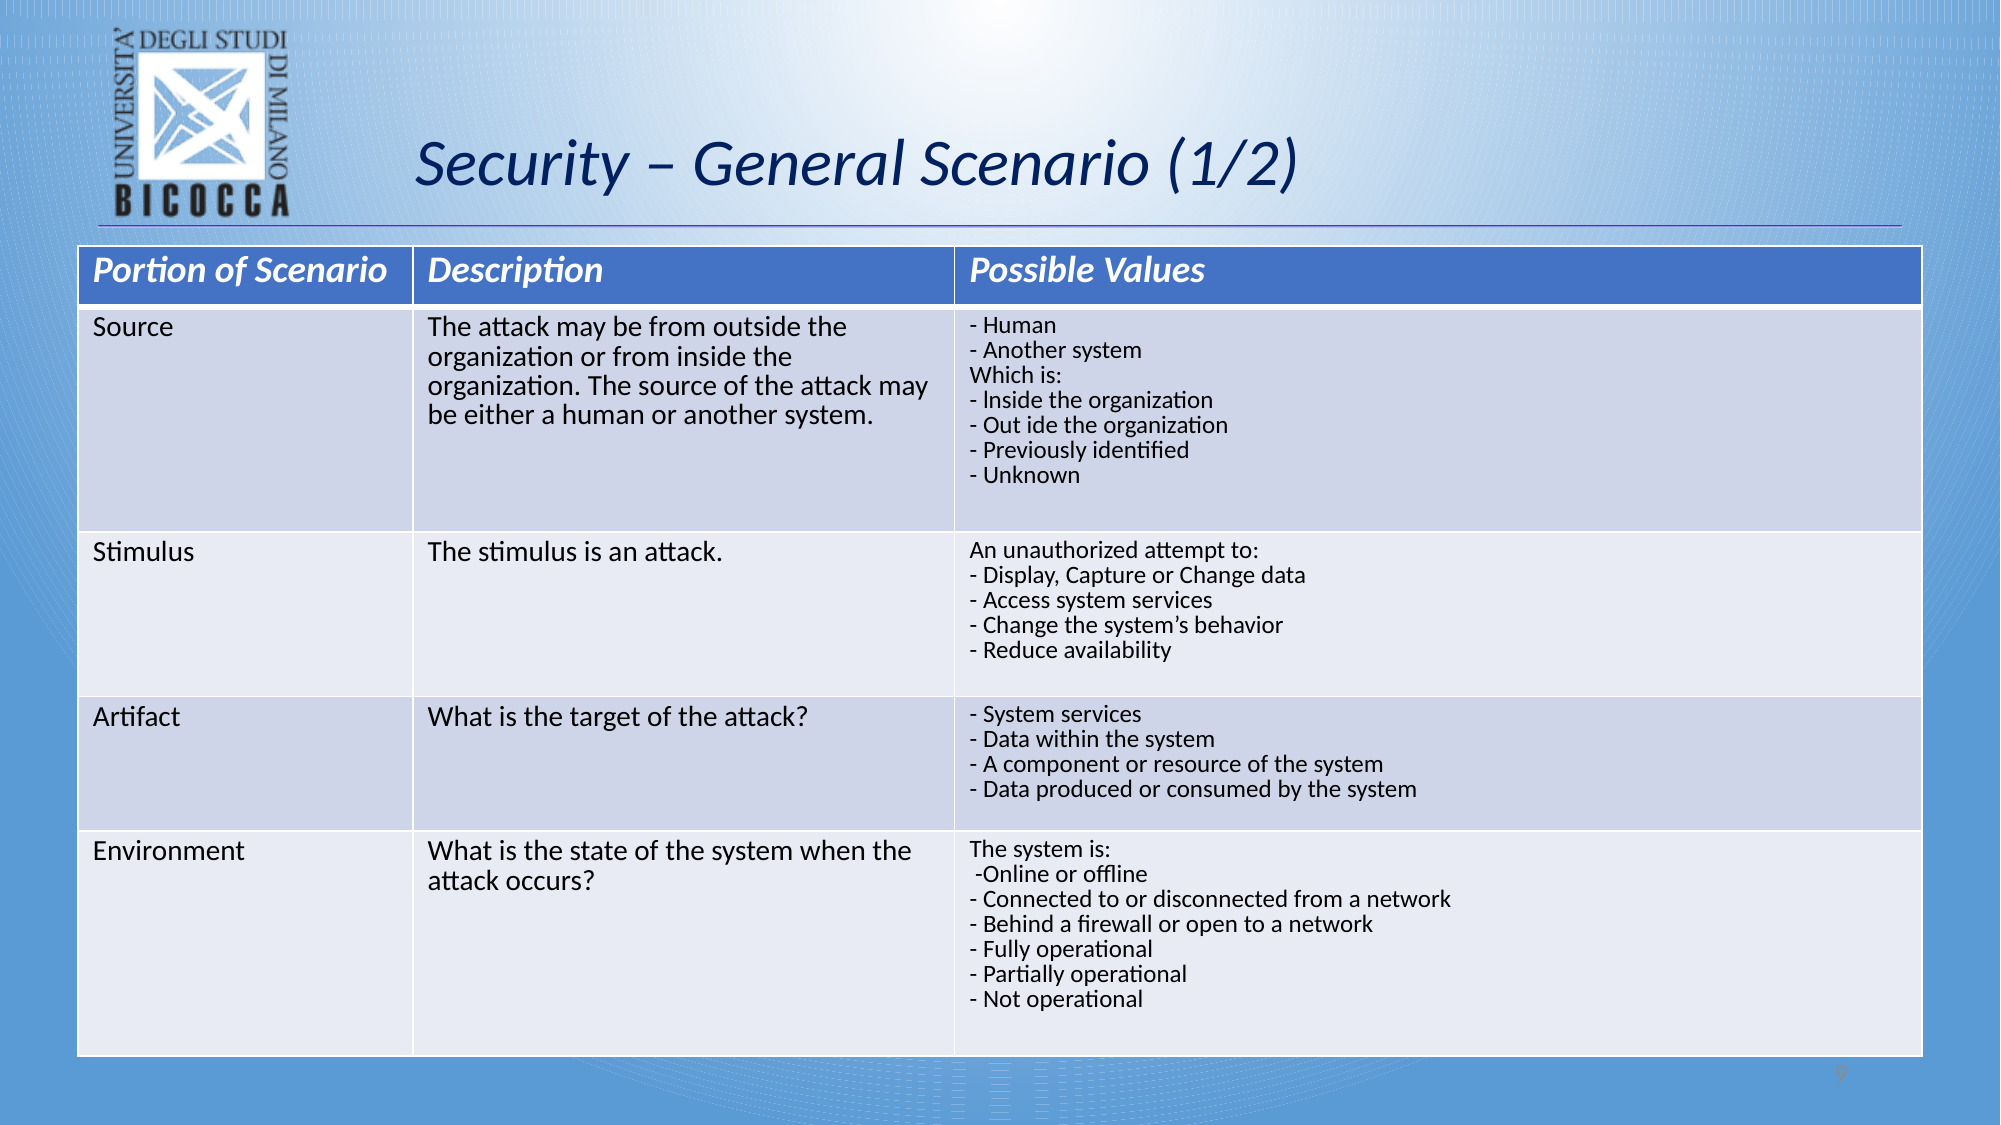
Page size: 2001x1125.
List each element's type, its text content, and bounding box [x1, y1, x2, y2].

table_header Description [414, 247, 954, 304]
table_cell The stimulus is an attack. [414, 533, 954, 696]
table_cell The attack may be from outside the organization or from inside the organization. The source of the attack may be either a human or another system. [414, 310, 954, 531]
slide_number 9 [1412, 1057, 1863, 1103]
table_header Portion of Scenario [79, 247, 412, 304]
text_box Security – General Scenario (1/2) [400, 111, 1316, 206]
table_cell Artifact [79, 697, 412, 830]
table_cell The system is: -Online or offline - Connected to or disconnected from a network - Behind a firewall or open to a network - Fully operational - Partially operational - Not operational [955, 832, 1921, 1055]
table_cell Environment [79, 832, 412, 1055]
table_cell An unauthorized attempt to: - Display, Capture or Change data - Access system services - Change the system’s behavior - Reduce availability [955, 533, 1921, 696]
table_cell - System services - Data within the system - A component or resource of the system - Data produced or consumed by the system [955, 697, 1921, 830]
table_header Possible Values [955, 247, 1921, 304]
table_cell What is the state of the system when the attack occurs? [414, 832, 954, 1055]
table_cell Stimulus [79, 533, 412, 696]
table_cell Source [79, 310, 412, 531]
picture [98, 22, 302, 224]
table_cell What is the target of the attack? [414, 697, 954, 830]
table_cell - Human - Another system Which is: - lnside the organization - Out ide the organization - Previously identified - Unknown [955, 310, 1921, 531]
